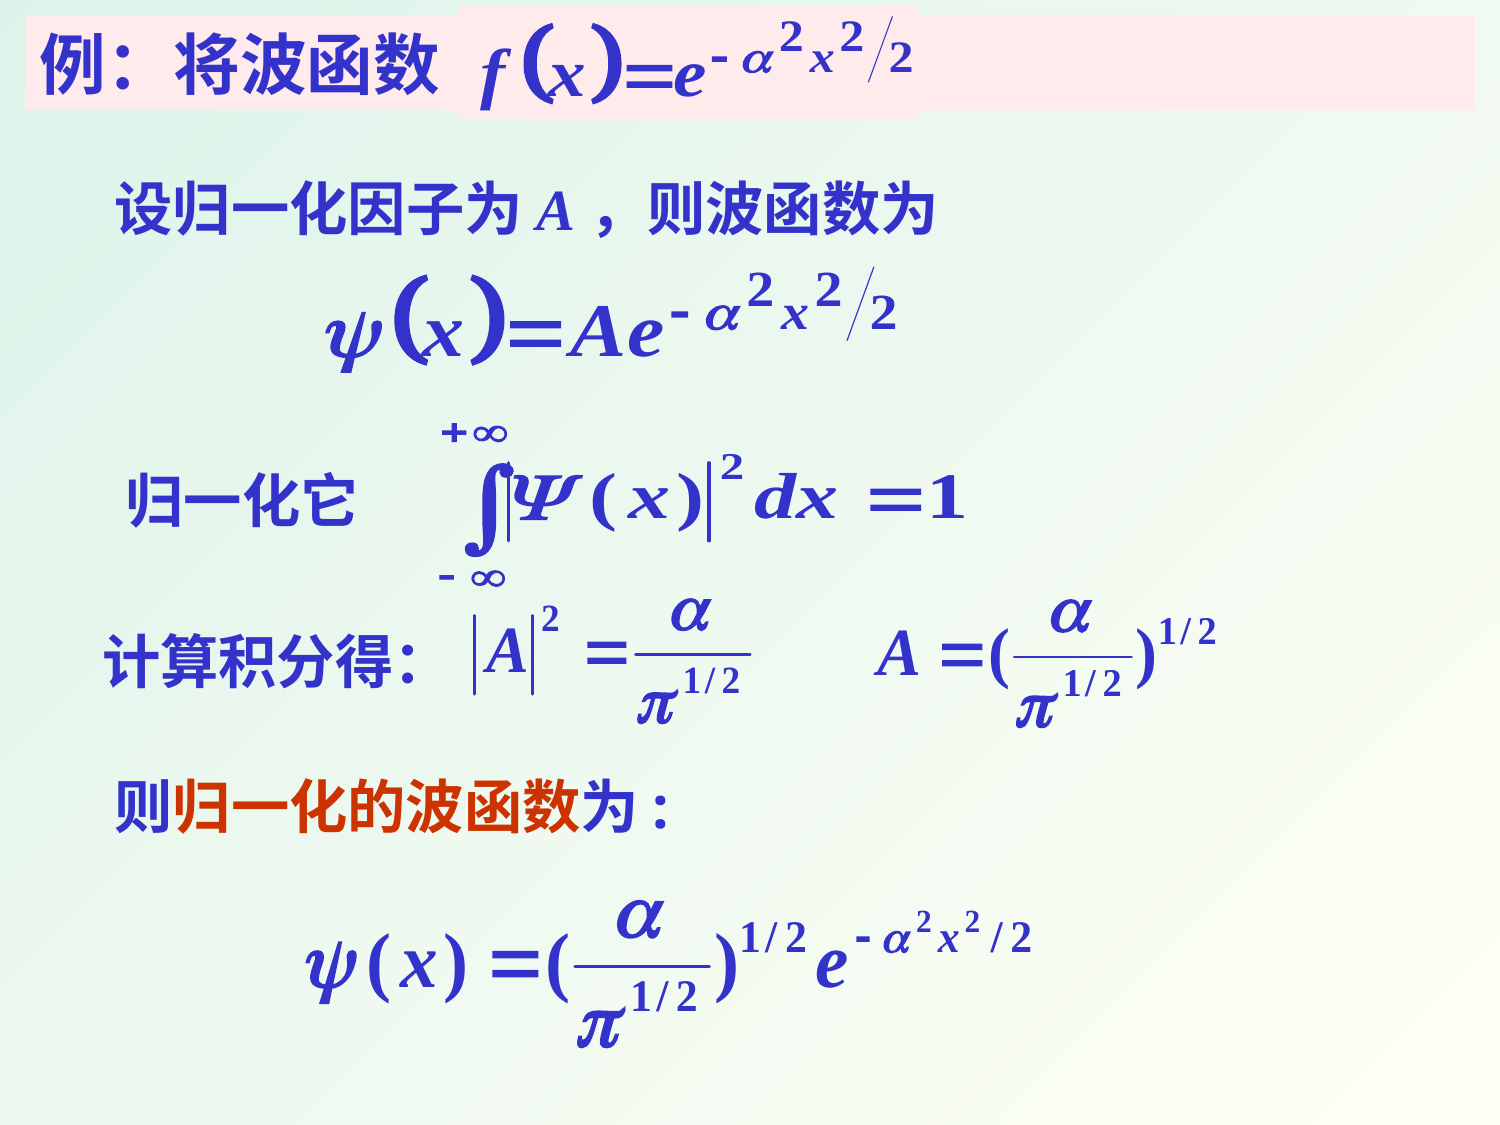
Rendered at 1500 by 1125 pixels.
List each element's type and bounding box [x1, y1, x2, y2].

text_box [87, 562, 1226, 739]
text_box [99, 164, 1338, 384]
text_box [24, 5, 1476, 121]
text_box [99, 762, 1301, 1061]
text_box [109, 399, 976, 597]
